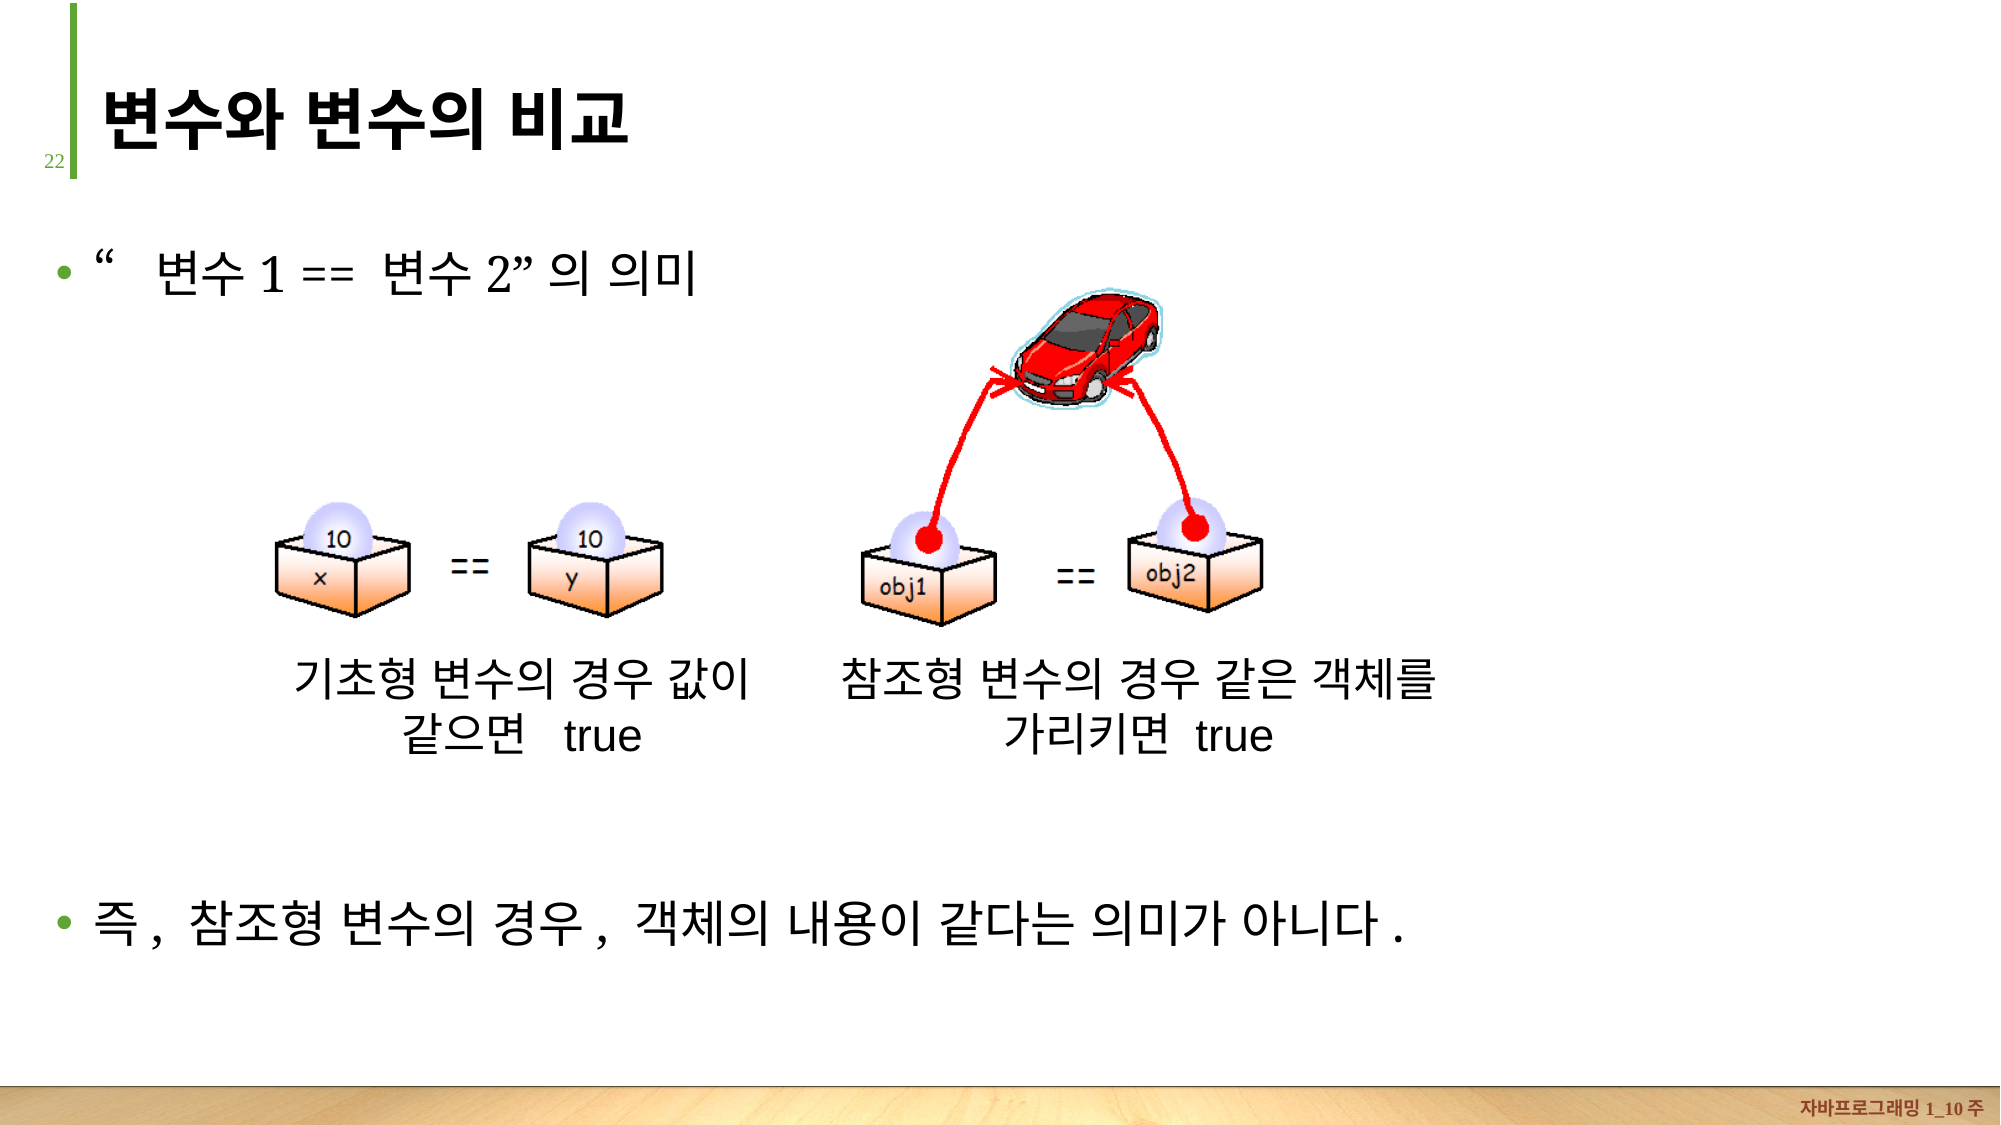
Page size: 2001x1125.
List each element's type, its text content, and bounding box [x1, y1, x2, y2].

list “변수1 == 변수2”의 의미 즉, 참조형 변수의 경우, 객체의 내용이 같다는 의미가 아니다. [40, 222, 2000, 1022]
picture [0, 1086, 2000, 1125]
slide_number 21 [19, 140, 81, 188]
footer 자바프로그래밍1_10주 [1201, 1091, 2000, 1125]
title 변수와 변수의 비교 [86, 15, 1649, 167]
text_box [224, 269, 1453, 770]
